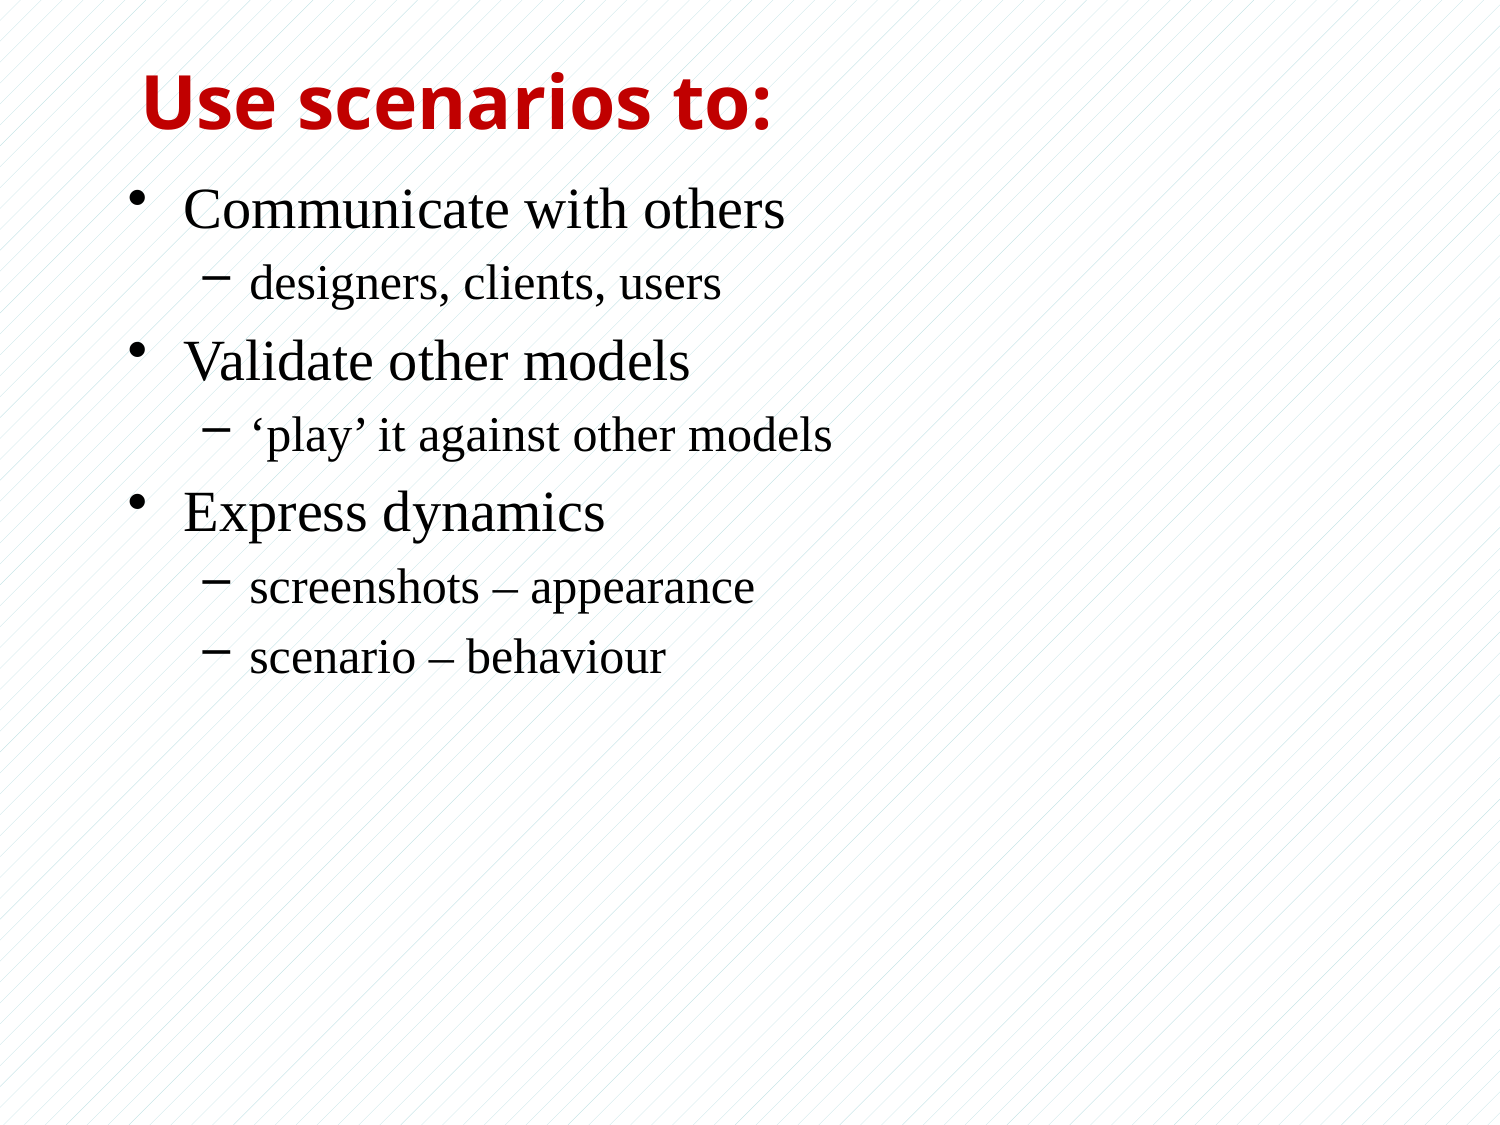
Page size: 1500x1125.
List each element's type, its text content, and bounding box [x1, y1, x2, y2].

title Use scenarios to: [125, 37, 1250, 162]
list Communicate with others designers, clients, users Validate other models ‘play’ it against other models Express dynamics screenshots – appearance scenario – behaviour [112, 162, 1388, 1000]
